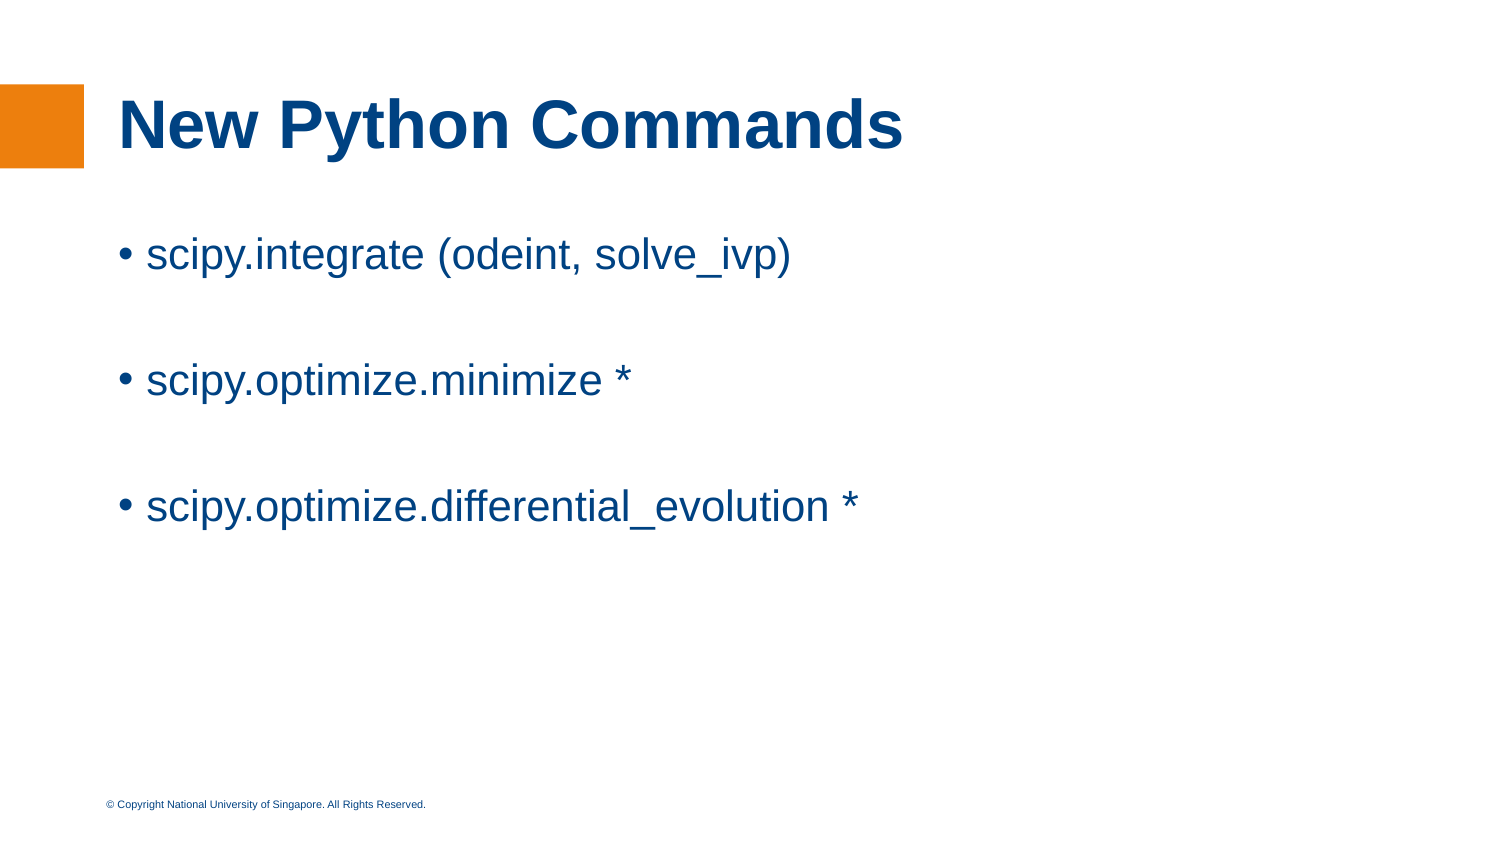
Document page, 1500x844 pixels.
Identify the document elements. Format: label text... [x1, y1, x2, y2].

title New Python Commands [103, 44, 1397, 208]
list scipy.integrate (odeint, solve_ivp) scipy.optimize.minimize * scipy.optimize.differential_evolution * [103, 224, 1397, 764]
